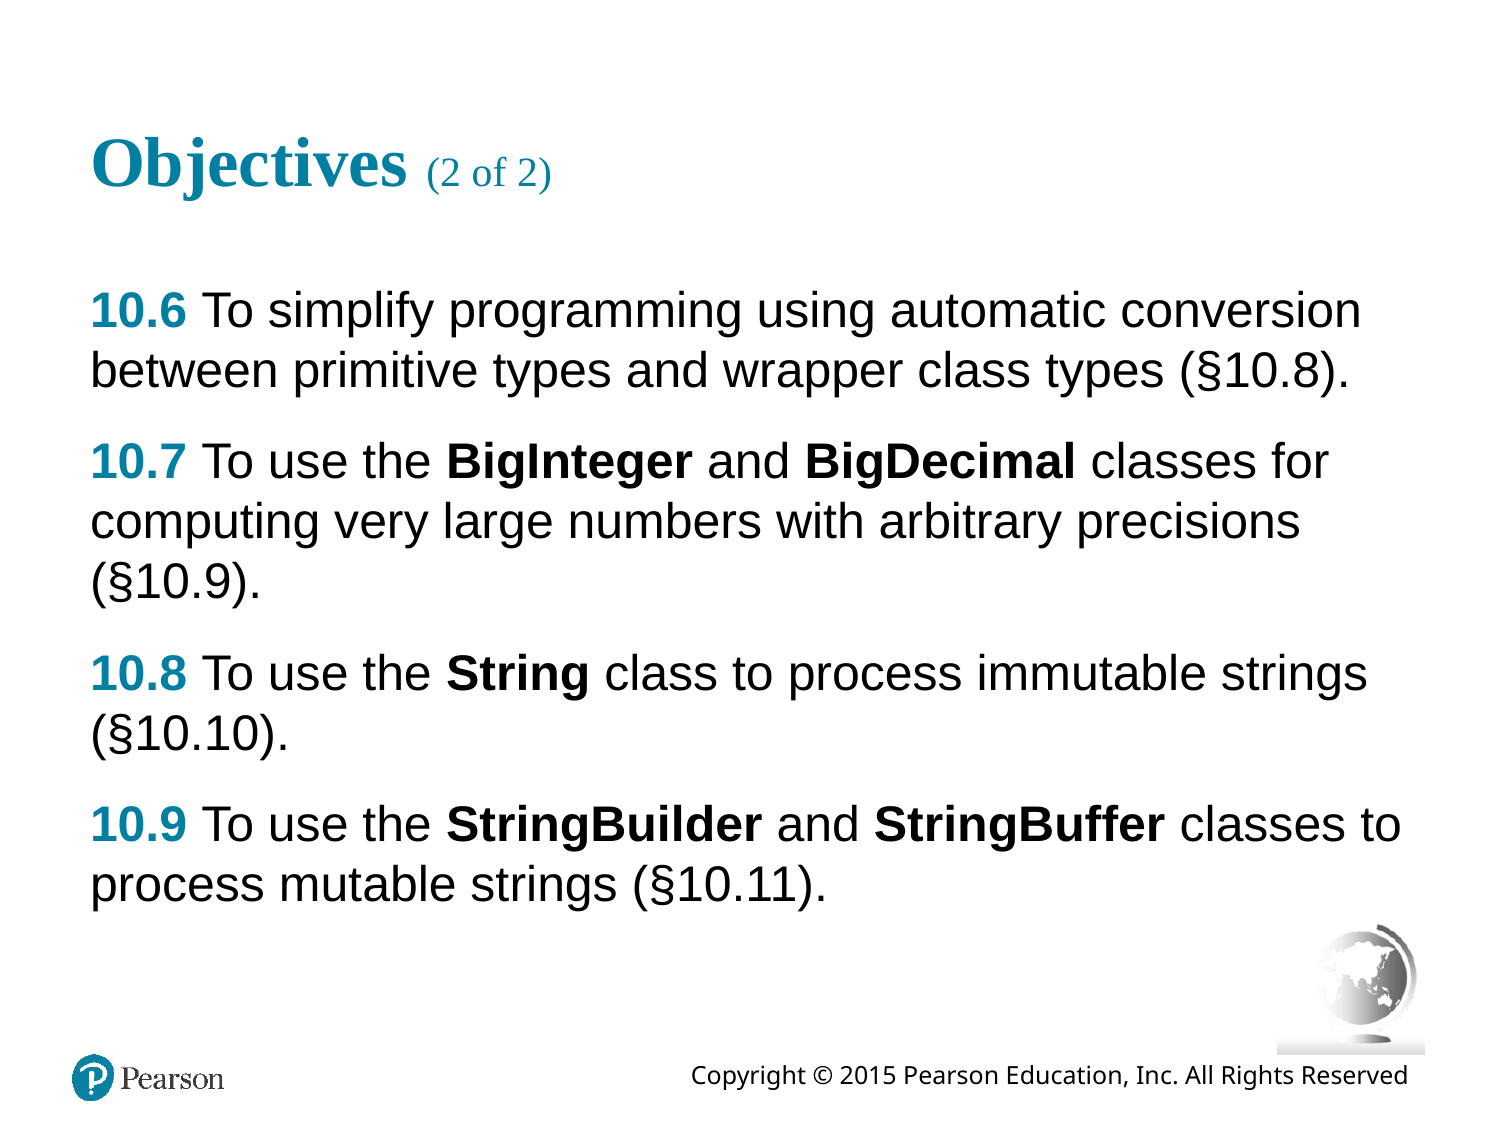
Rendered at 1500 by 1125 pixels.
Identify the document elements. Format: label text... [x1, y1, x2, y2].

picture [72, 1054, 88, 1070]
picture [81, 1063, 106, 1088]
picture [1277, 1005, 1425, 1055]
picture [72, 1088, 82, 1101]
picture [99, 1054, 224, 1101]
title Objectives (2 of 2) [75, 35, 1425, 216]
list 10.6 To simplify programming using automatic conversion between primitive types and wrapper class types (§10.8). 10.7 To use the BigInteger and BigDecimal classes for computing very large numbers with arbitrary precisions (§10.9). 10.8 To use the String class to process immutable strings (§10.10). 10.9 To use the StringBuilder and StringBuffer classes to process mutable strings (§10.11). [75, 262, 1425, 1005]
